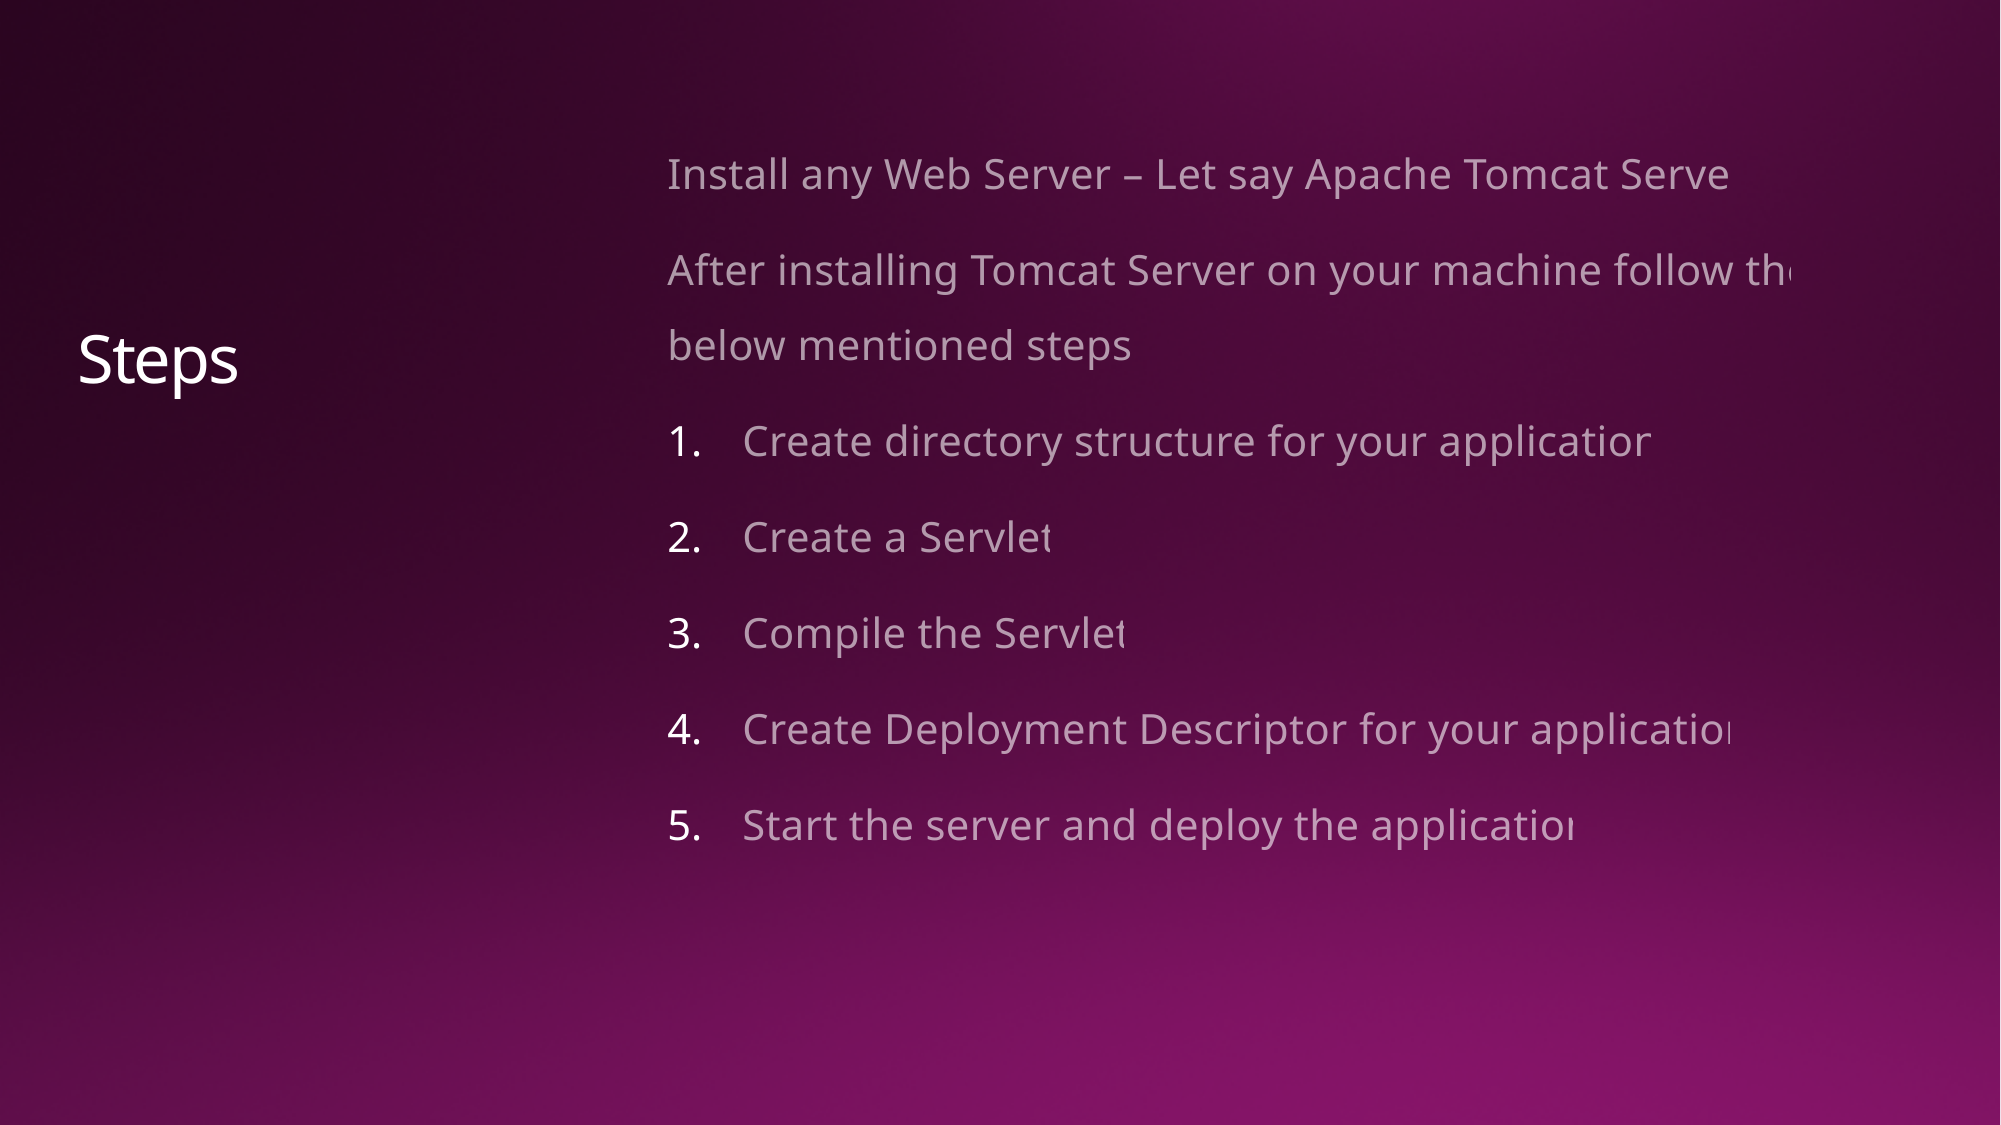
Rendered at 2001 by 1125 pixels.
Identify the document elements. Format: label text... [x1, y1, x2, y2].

list Install any Web Server – Let say Apache Tomcat Server After installing Tomcat Server on your machine follow the below mentioned steps : Create directory structure for your application. Create a Servlet Compile the Servlet Create Deployment Descriptor for your application Start the server and deploy the application [652, 115, 1875, 1072]
title Steps [62, 75, 640, 405]
picture [0, 0, 2001, 1125]
